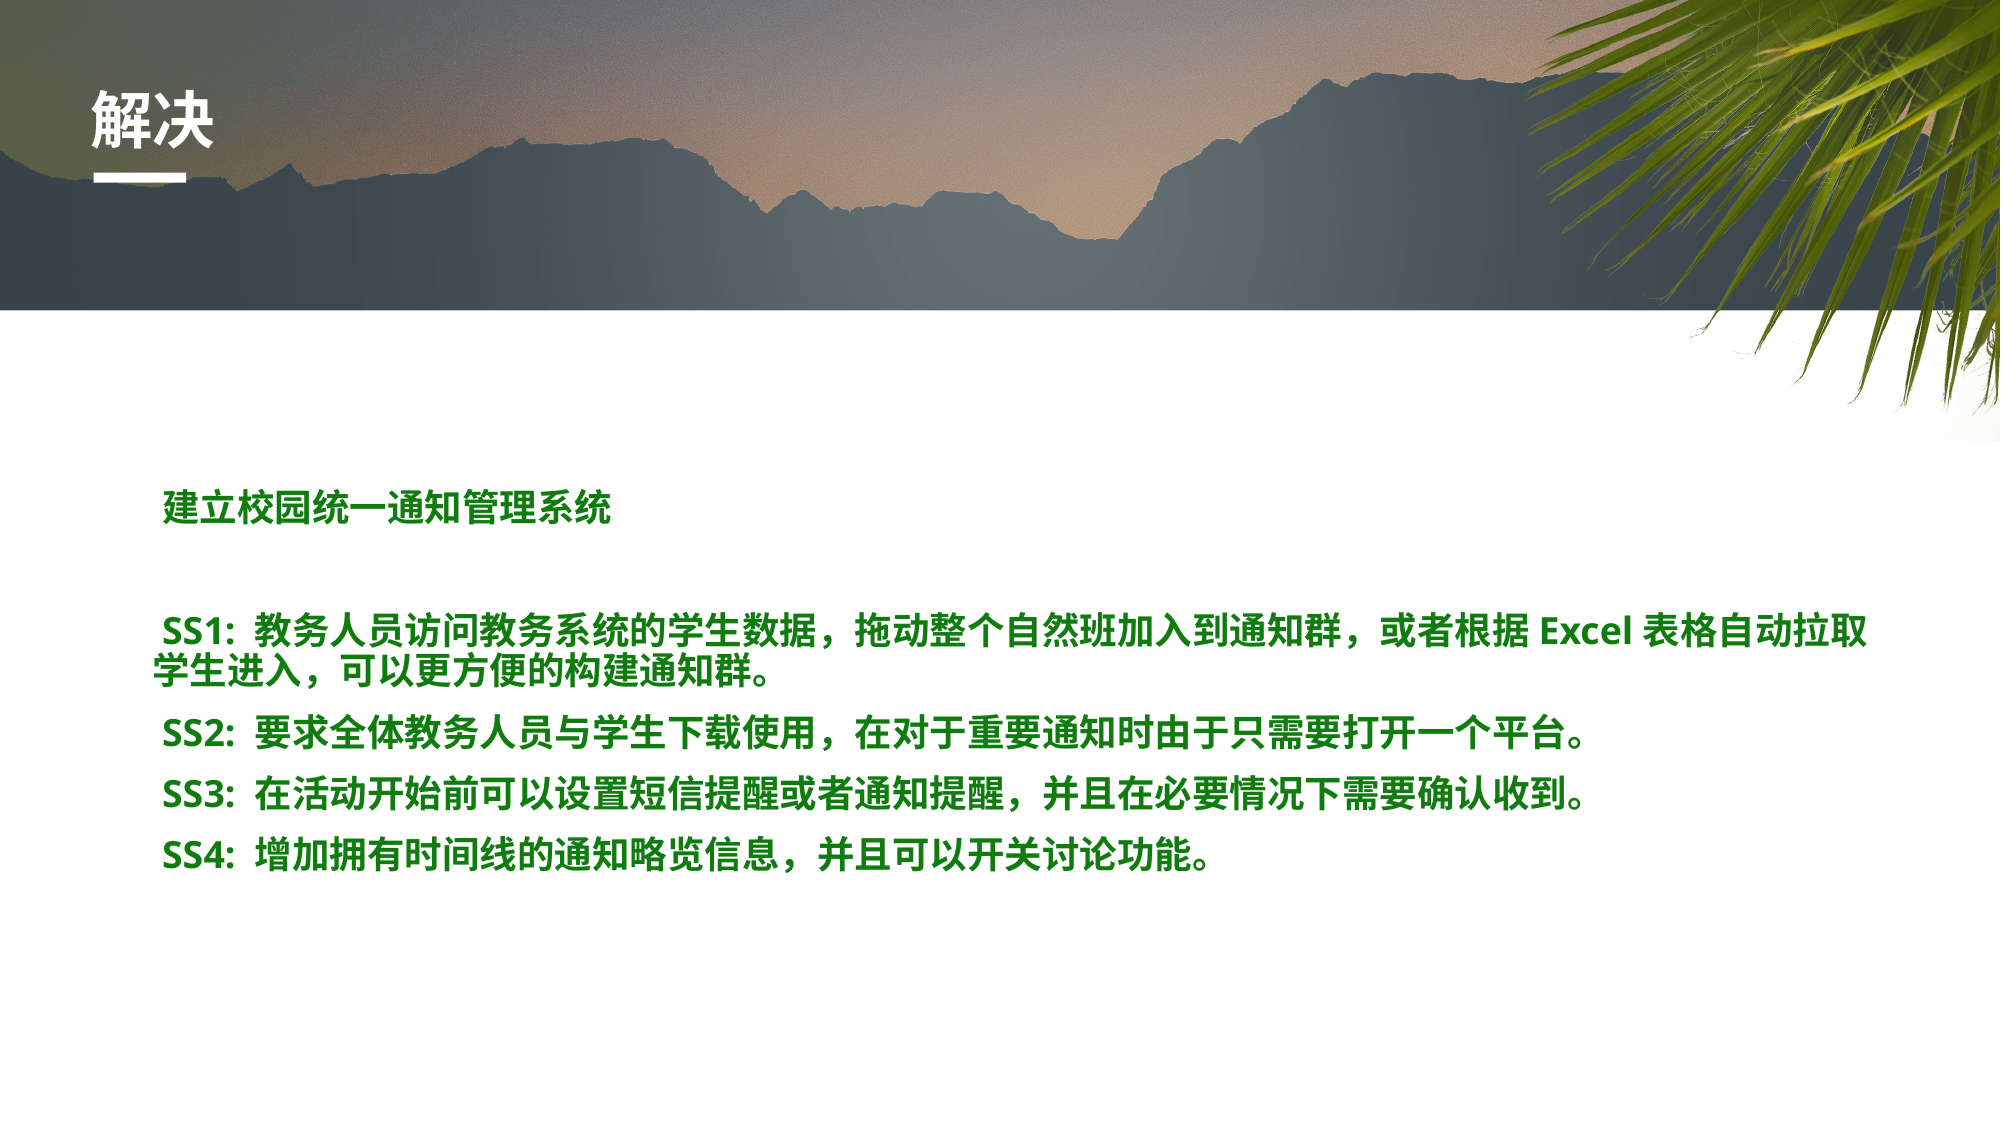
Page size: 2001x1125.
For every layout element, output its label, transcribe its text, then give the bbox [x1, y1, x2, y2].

list 建立校园统一通知管理系统 SS1: 教务人员访问教务系统的学生数据，拖动整个自然班加入到通知群，或者根据Excel表格自动拉取学生进入，可以更方便的构建通知群。 SS2: 要求全体教务人员与学生下载使用，在对于重要通知时由于只需要打开一个平台。 SS3: 在活动开始前可以设置短信提醒或者通知提醒，并且在必要情况下需要确认收到。 SS4: 增加拥有时间线的通知略览信息，并且可以开关讨论功能。 [137, 348, 1901, 1018]
title 解决 [75, 59, 1839, 188]
picture [0, 0, 2000, 460]
